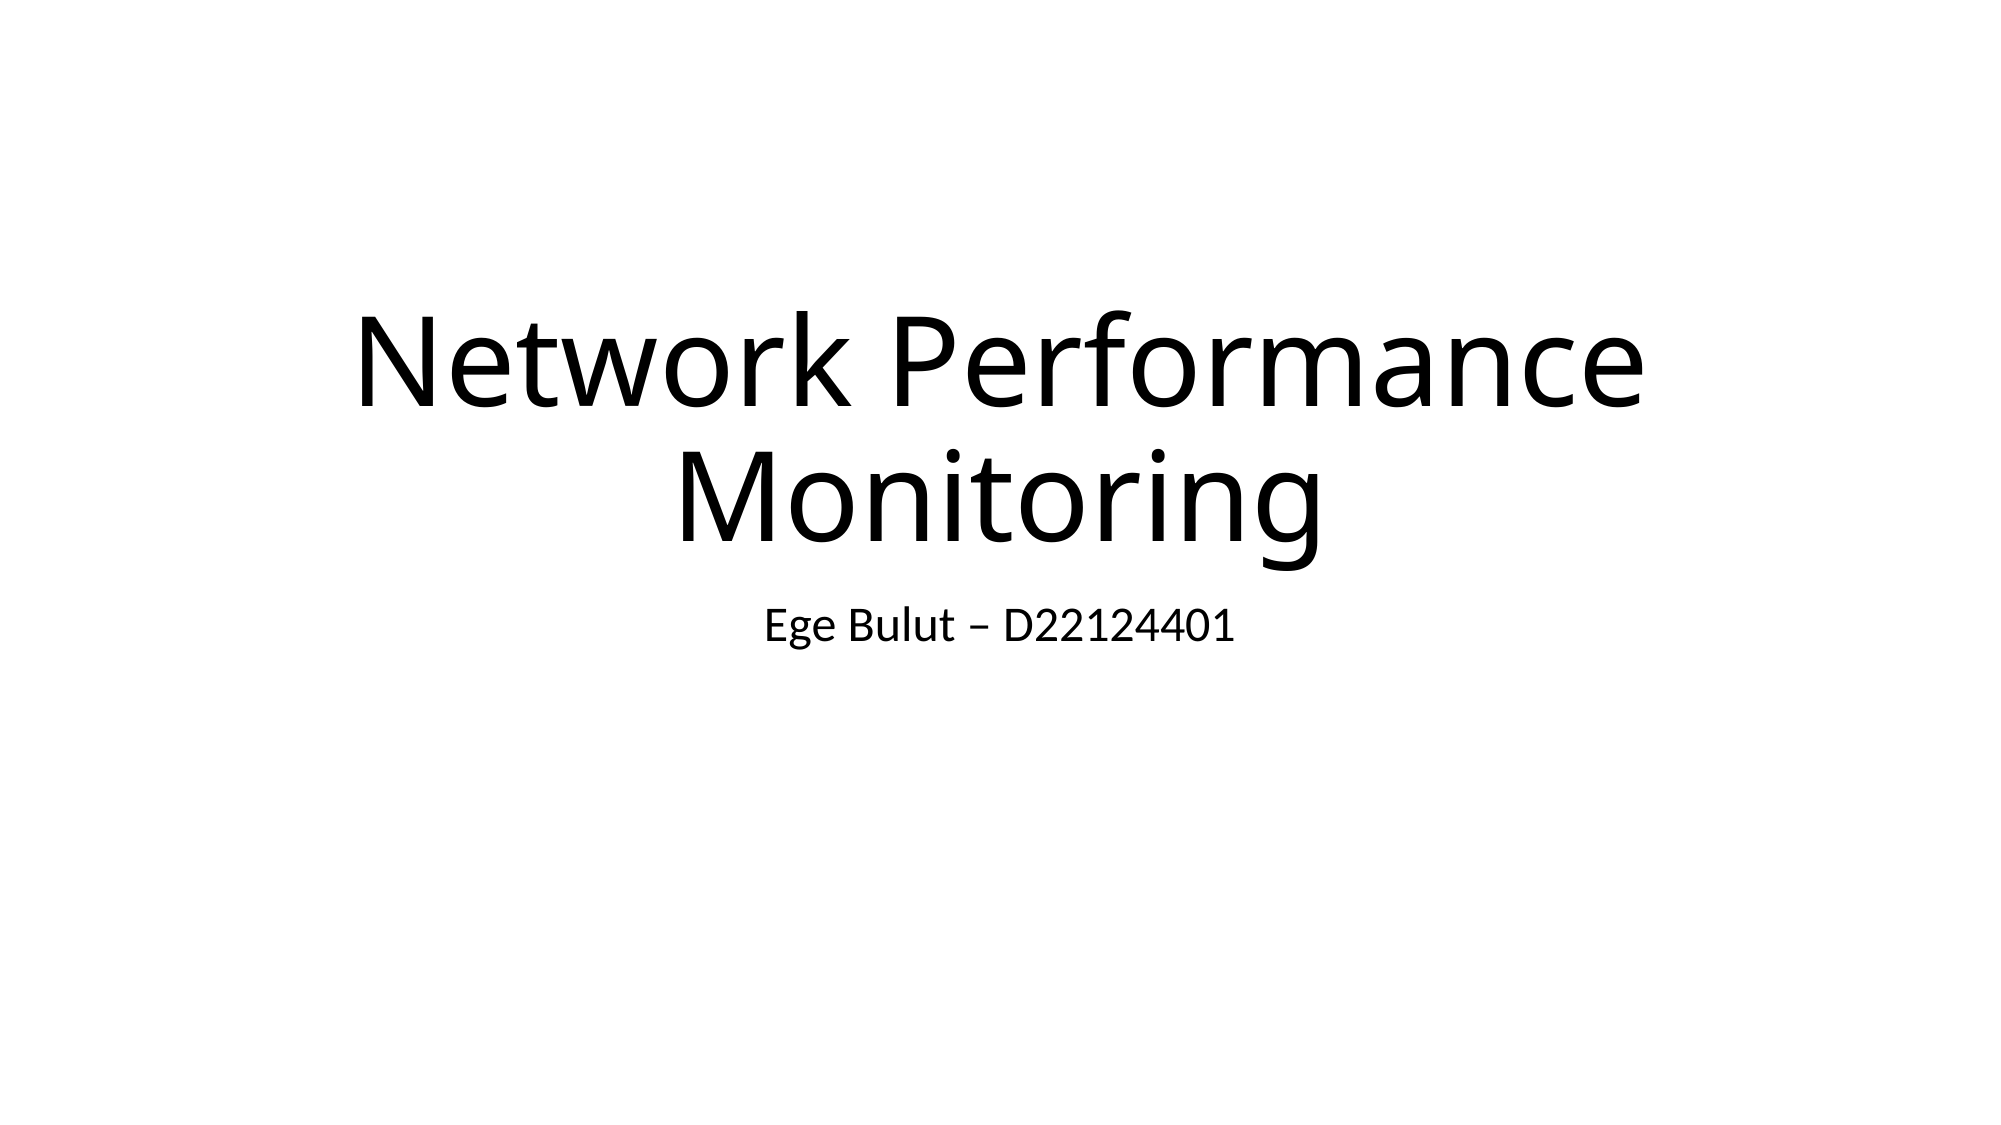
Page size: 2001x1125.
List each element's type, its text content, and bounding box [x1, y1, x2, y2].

title Network Performance Monitoring [249, 184, 1750, 576]
subtitle Ege Bulut – D22124401 [249, 590, 1750, 863]
